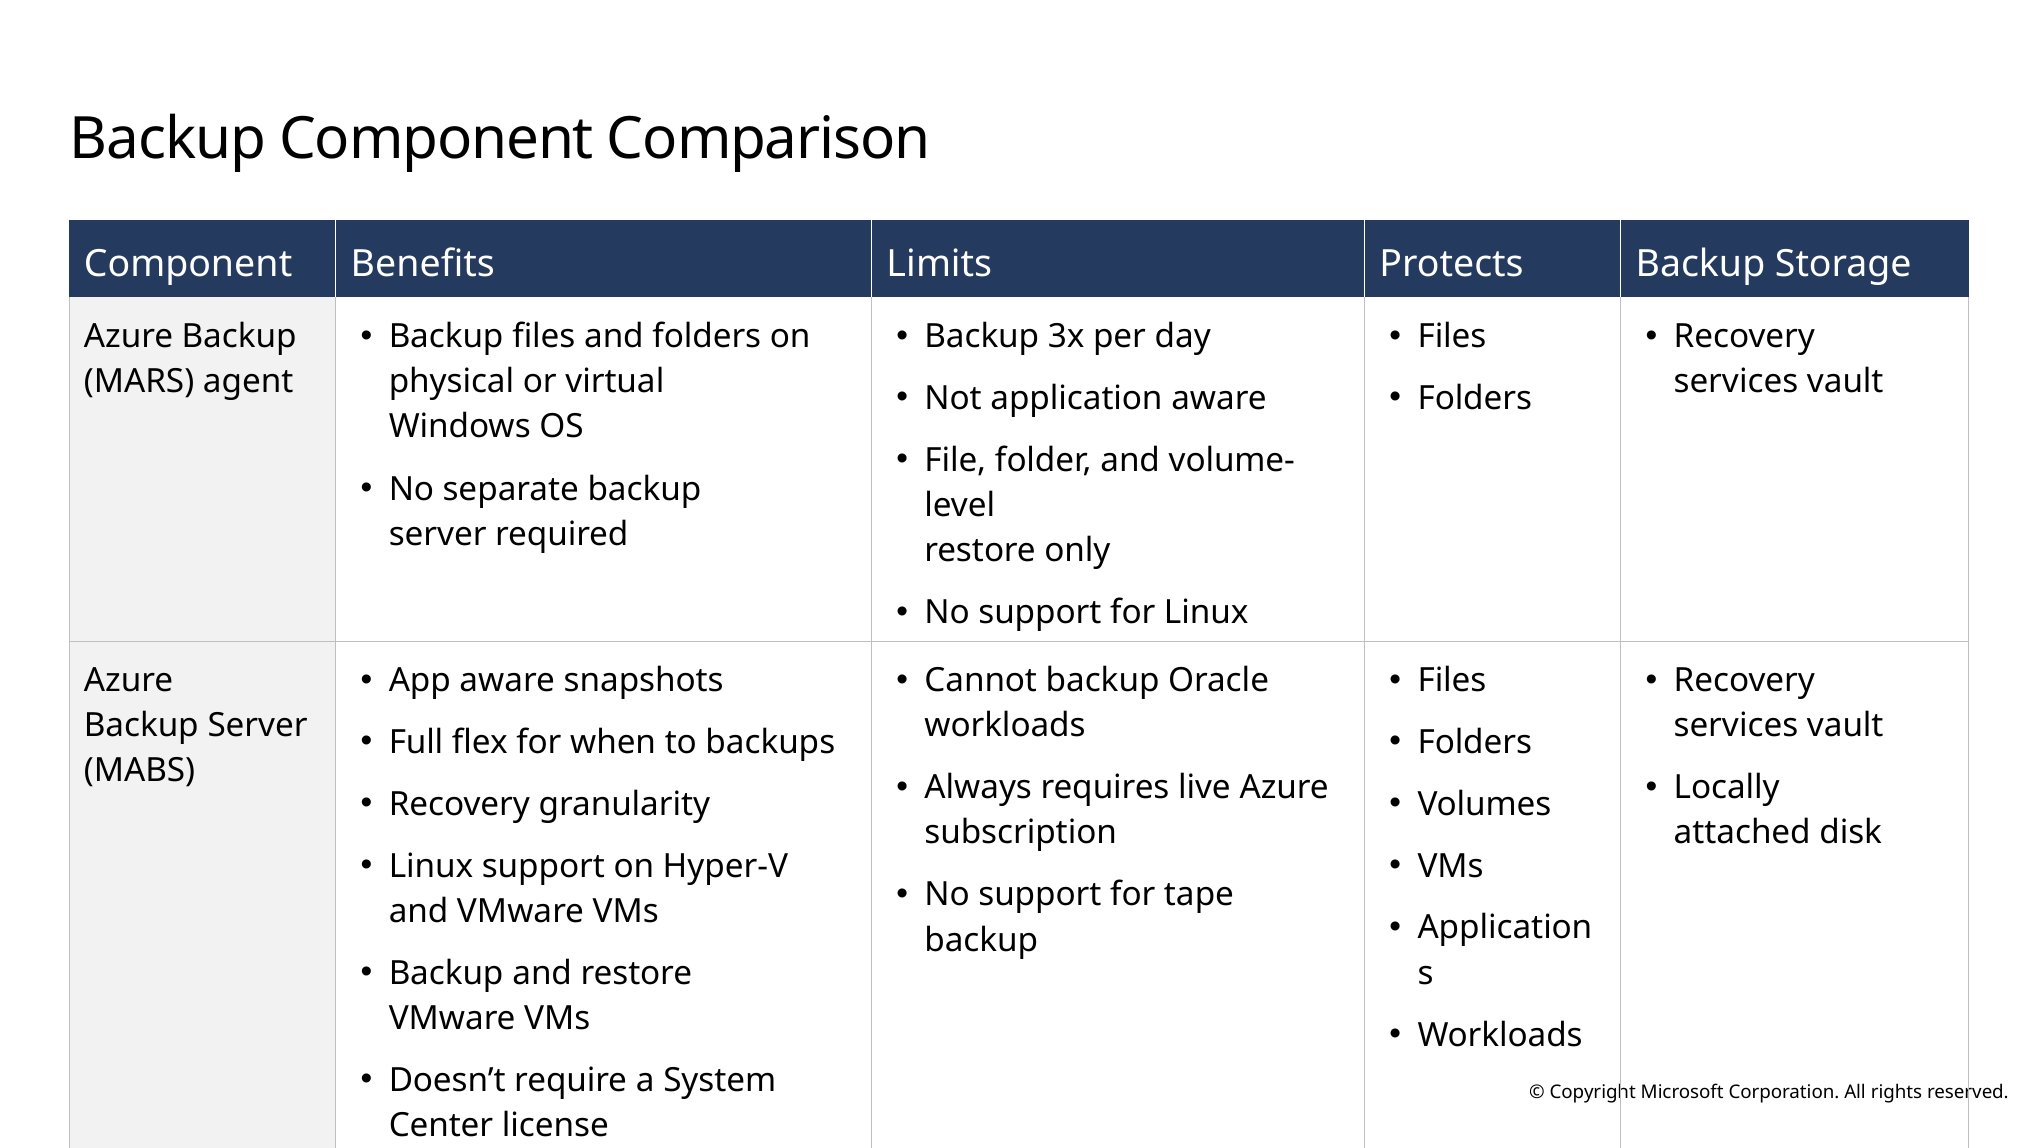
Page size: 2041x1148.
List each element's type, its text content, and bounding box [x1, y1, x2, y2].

table_cell Recovery services vault [1621, 297, 1968, 641]
table_cell App aware snapshots Full flex for when to backups Recovery granularity Linux support on Hyper-V and VMware VMs Backup and restore VMware VMs Doesn’t require a System Center license [336, 642, 871, 1148]
table_header Protects [1365, 221, 1620, 297]
table_cell Cannot backup Oracle workloads Always requires live Azure subscription No support for tape backup [872, 642, 1364, 1148]
table_cell Files Folders Volumes VMs Applications Workloads [1365, 642, 1620, 1148]
table_cell Files Folders [1365, 297, 1620, 641]
table_header Benefits [336, 221, 871, 297]
table_cell Azure Backup Server (MABS) [70, 642, 335, 1148]
table_header Limits [872, 221, 1364, 297]
table_cell Backup files and folders on physical or virtual Windows OS No separate backup server required [336, 297, 871, 641]
table_cell Backup 3x per day Not application aware File, folder, and volume-level restore only No support for Linux [872, 297, 1364, 641]
title Backup Component Comparison [70, 103, 1969, 172]
table_header Backup Storage [1621, 221, 1968, 297]
table_header Component [70, 221, 335, 297]
table_cell Azure Backup (MARS) agent [70, 297, 335, 641]
table_cell Recovery services vault Locally attached disk [1621, 642, 1968, 1148]
